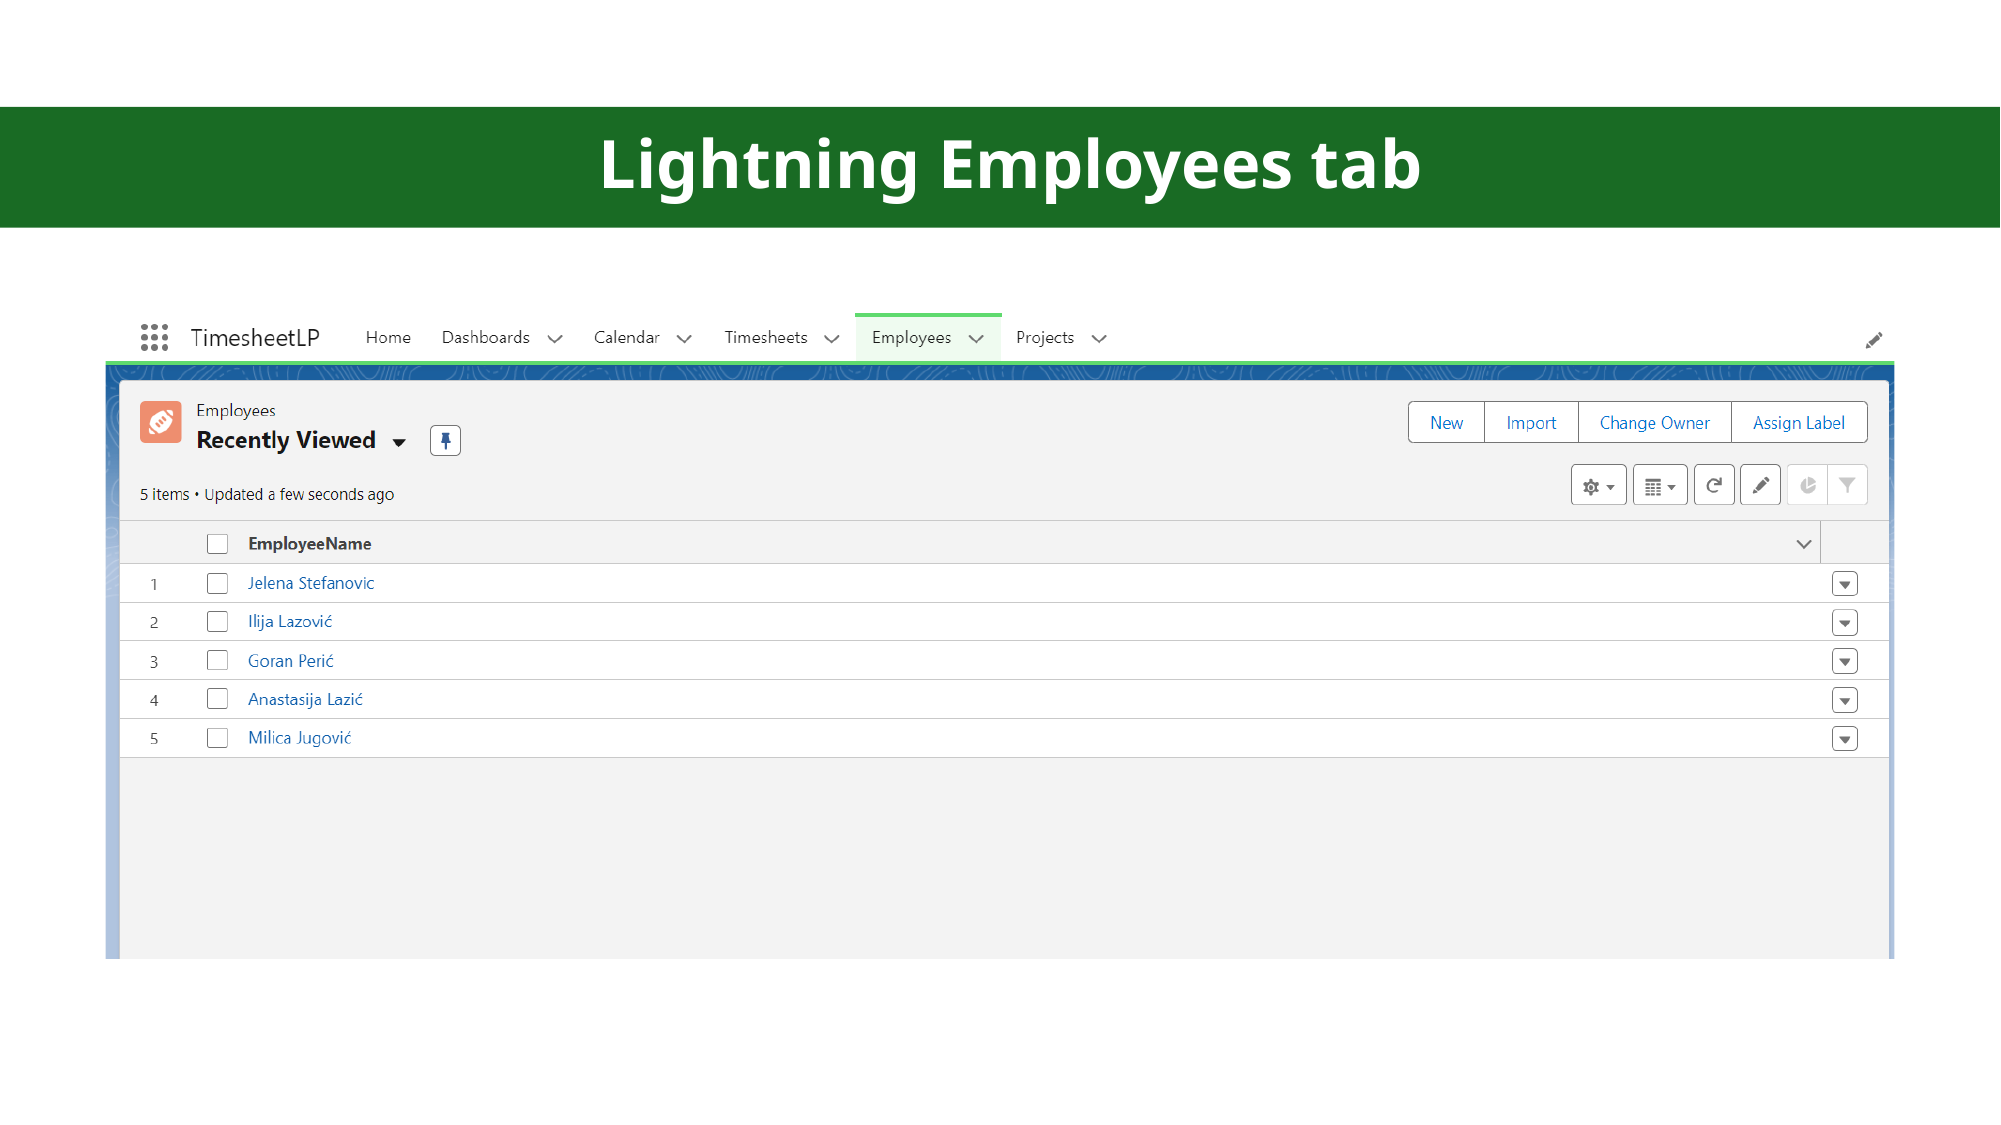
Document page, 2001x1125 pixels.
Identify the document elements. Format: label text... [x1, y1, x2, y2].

picture [104, 310, 1895, 960]
title Lightning Employees tab [91, 105, 1931, 228]
text_box [0, 105, 2000, 229]
